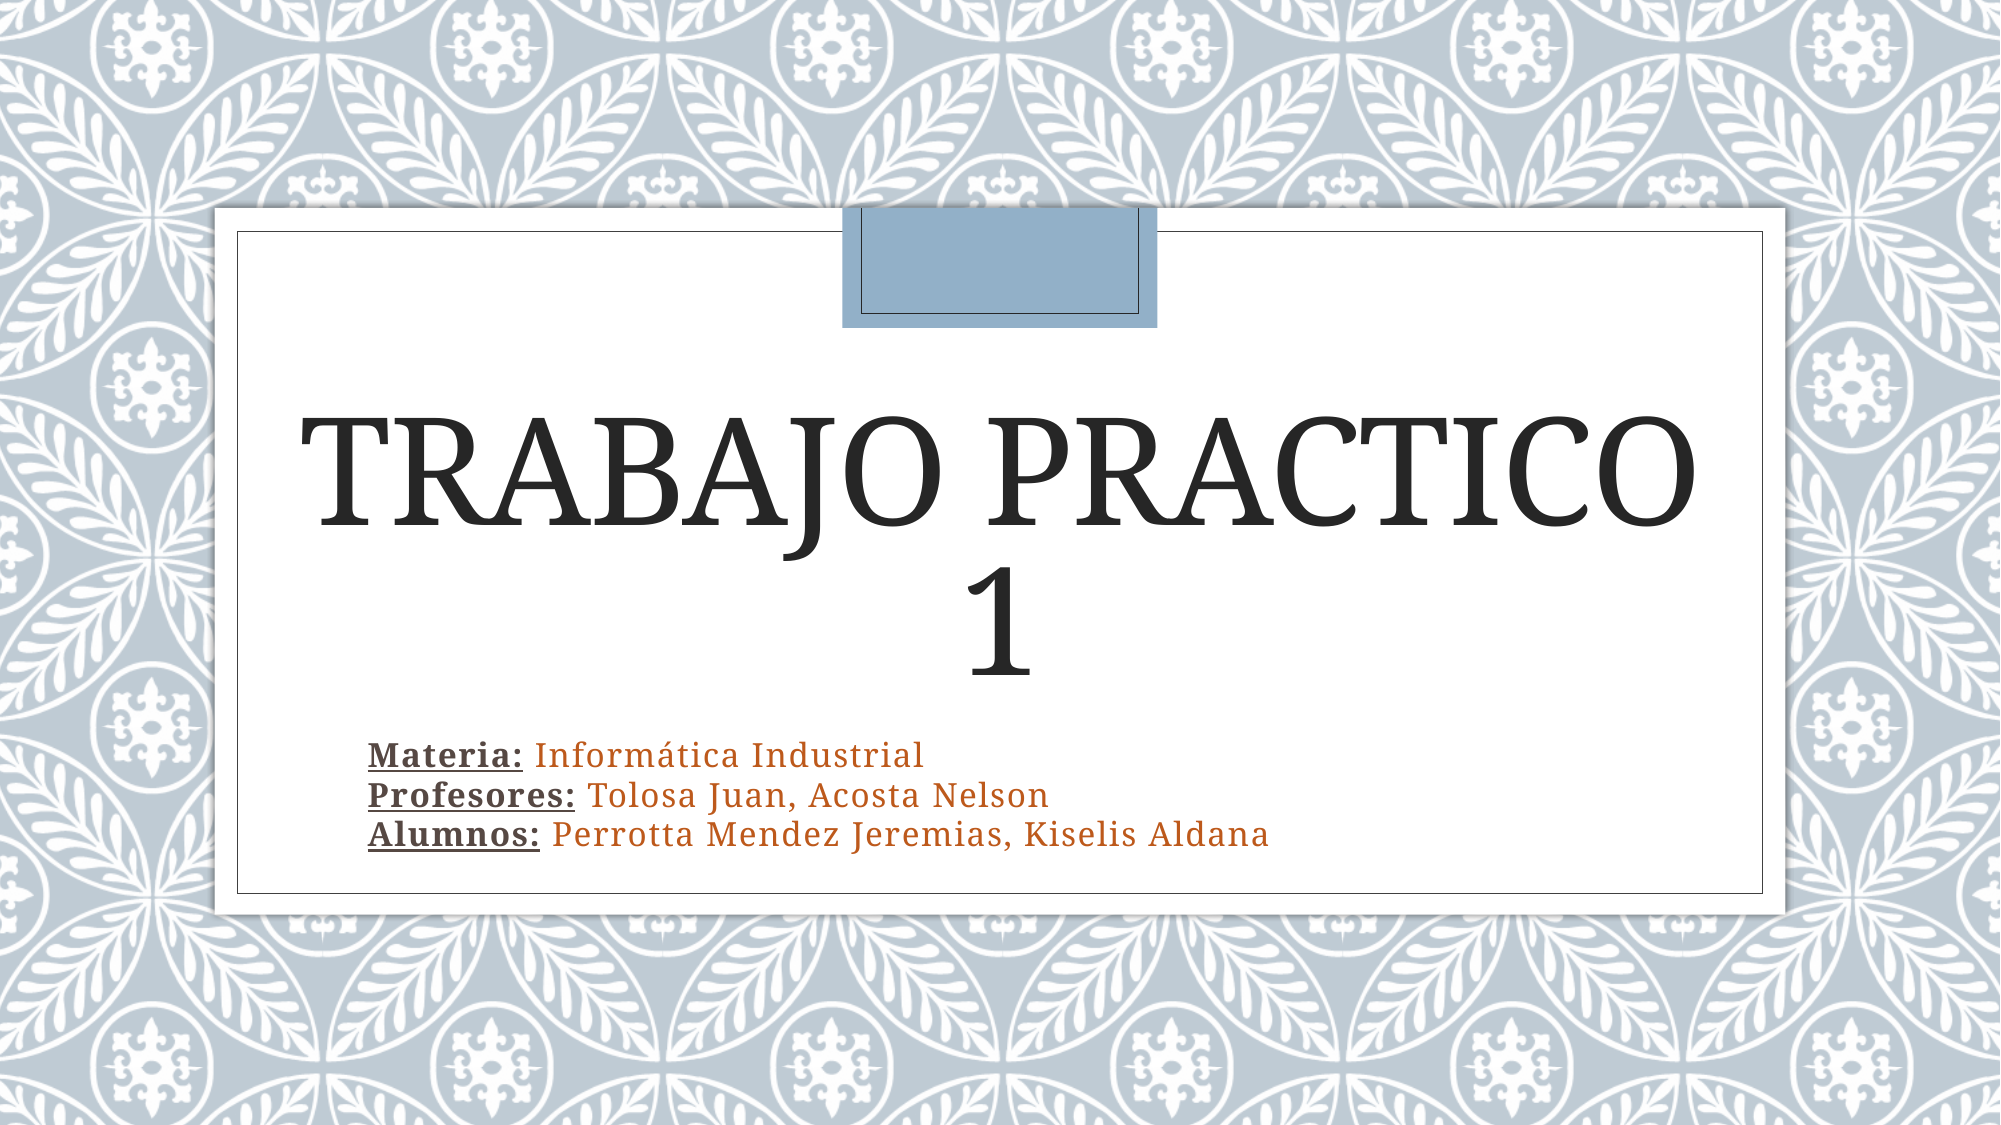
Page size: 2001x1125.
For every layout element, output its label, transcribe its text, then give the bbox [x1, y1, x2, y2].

title Trabajo practico 1 [256, 343, 1744, 769]
subtitle Materia: Informática Industrial Profesores: Tolosa Juan, Acosta Nelson Alumnos: Perrotta Mendez Jeremias, Kiselis Aldana [352, 726, 1648, 960]
